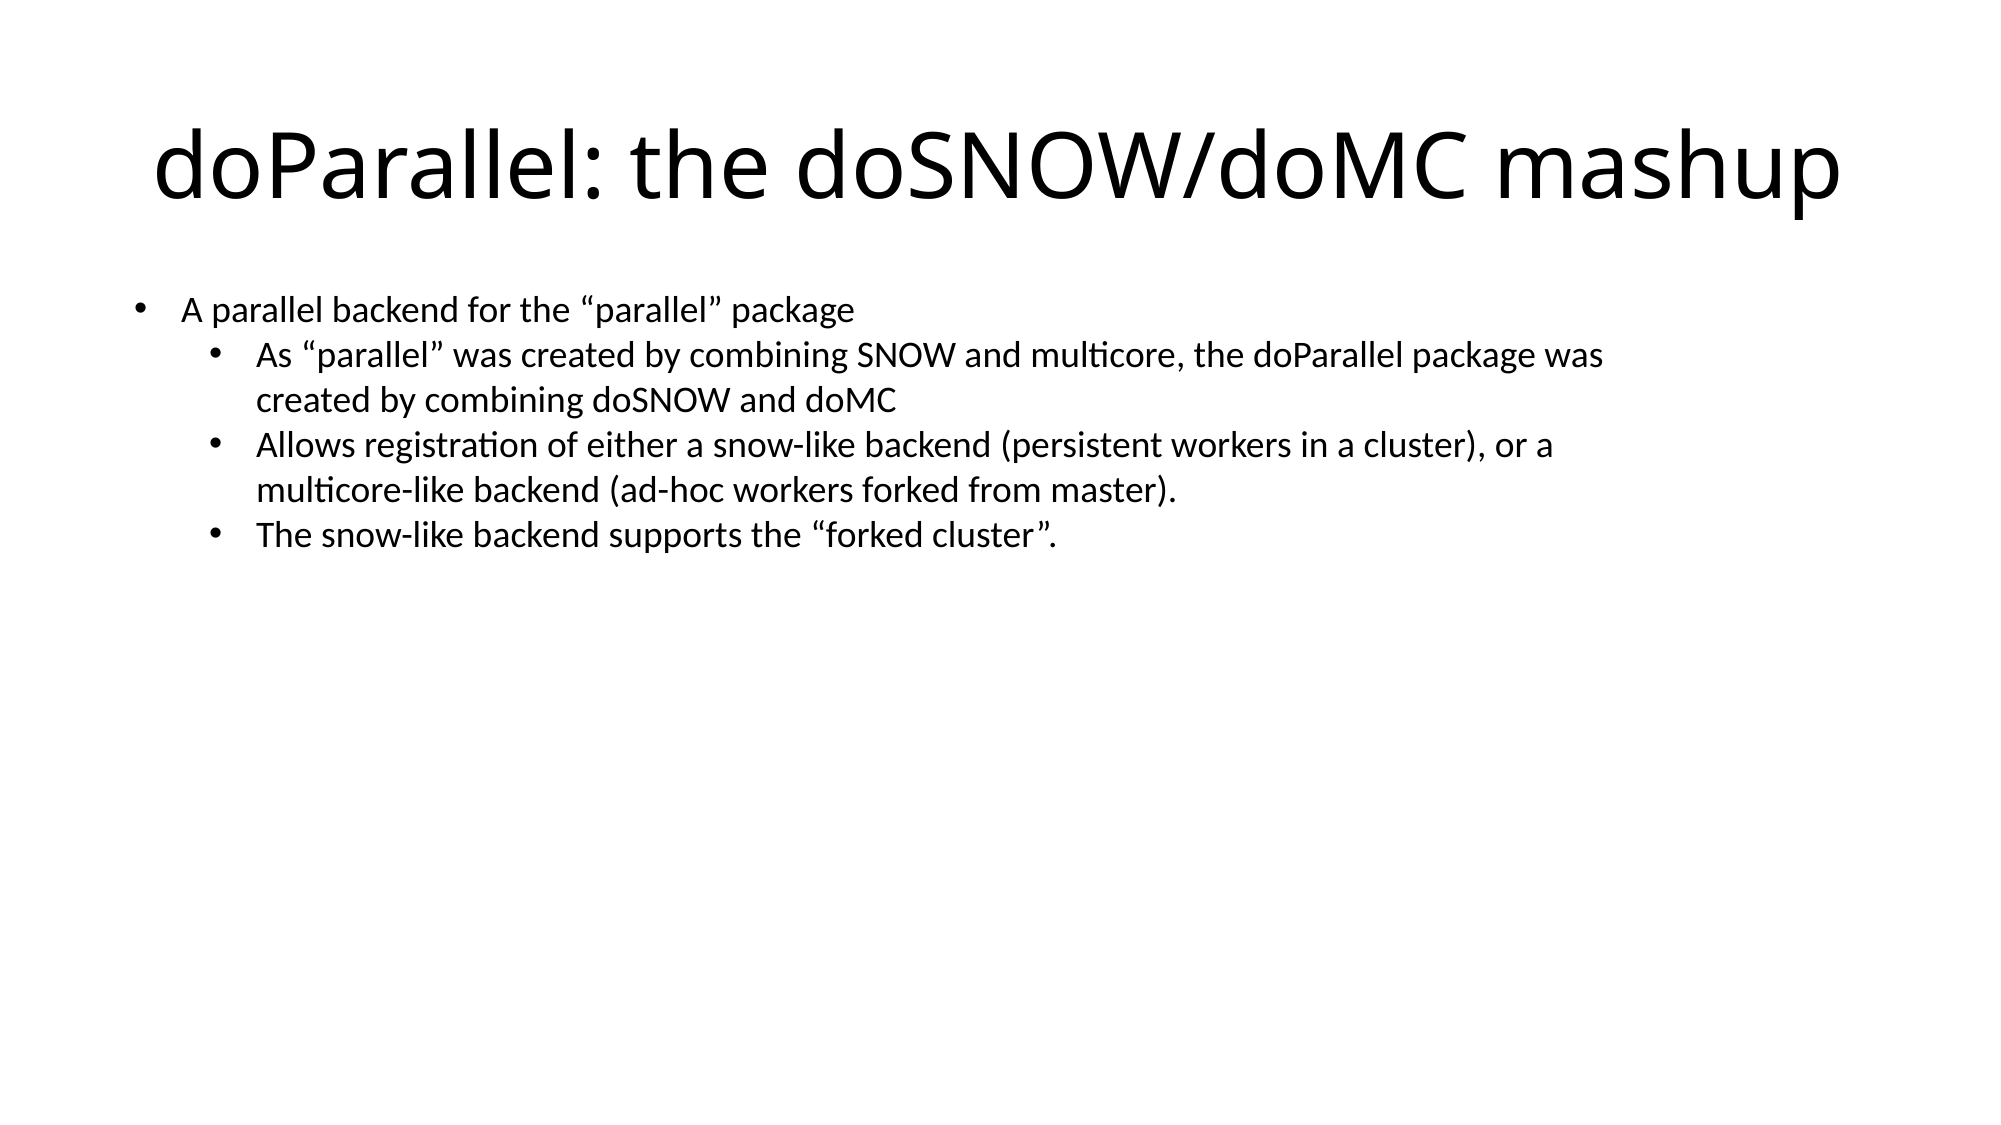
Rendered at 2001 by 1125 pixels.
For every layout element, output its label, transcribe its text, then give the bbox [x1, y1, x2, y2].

title doParallel: the doSNOW/doMC mashup [137, 59, 1863, 278]
text_box A parallel backend for the “parallel” package As “parallel” was created by combining SNOW and multicore, the doParallel package was created by combining doSNOW and doMC Allows registration of either a snow-like backend (persistent workers in a cluster), or a multicore-like backend (ad-hoc workers forked from master). The snow-like backend supports the “forked cluster”. [119, 277, 1734, 562]
